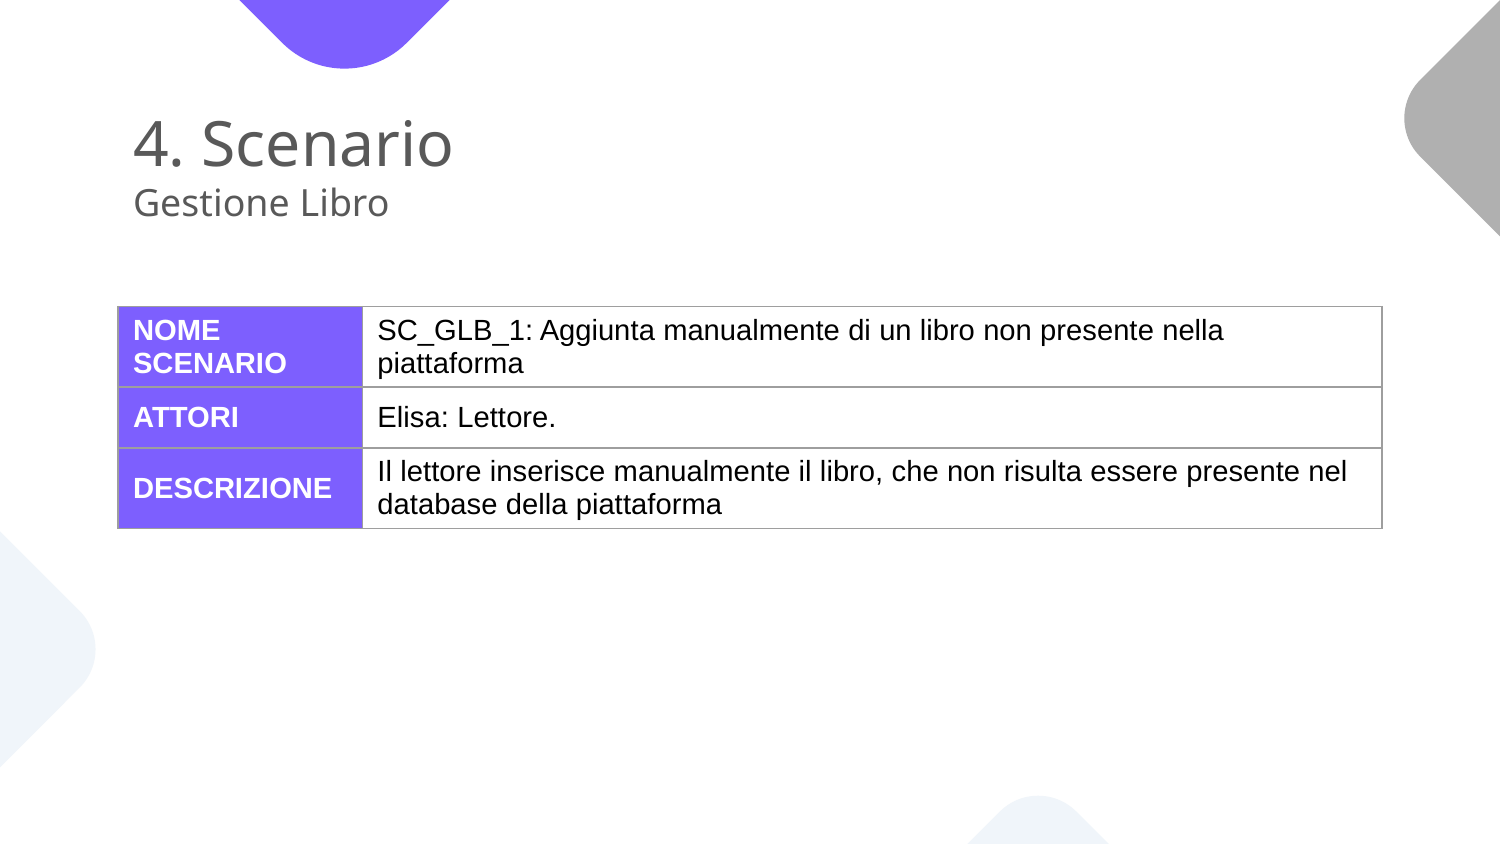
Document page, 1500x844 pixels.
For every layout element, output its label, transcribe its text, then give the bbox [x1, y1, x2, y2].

table_cell Elisa: Lettore. [363, 388, 1381, 447]
table_header NOME SCENARIO [119, 307, 362, 386]
title 4. Scenario Gestione Libro [118, 88, 1382, 235]
table_cell Il lettore inserisce manualmente il libro, che non risulta essere presente nel database della piattaforma [363, 449, 1381, 528]
table_cell DESCRIZIONE [119, 449, 362, 528]
table_cell ATTORI [119, 388, 362, 447]
table_header SC_GLB_1: Aggiunta manualmente di un libro non presente nella piattaforma [363, 307, 1381, 386]
